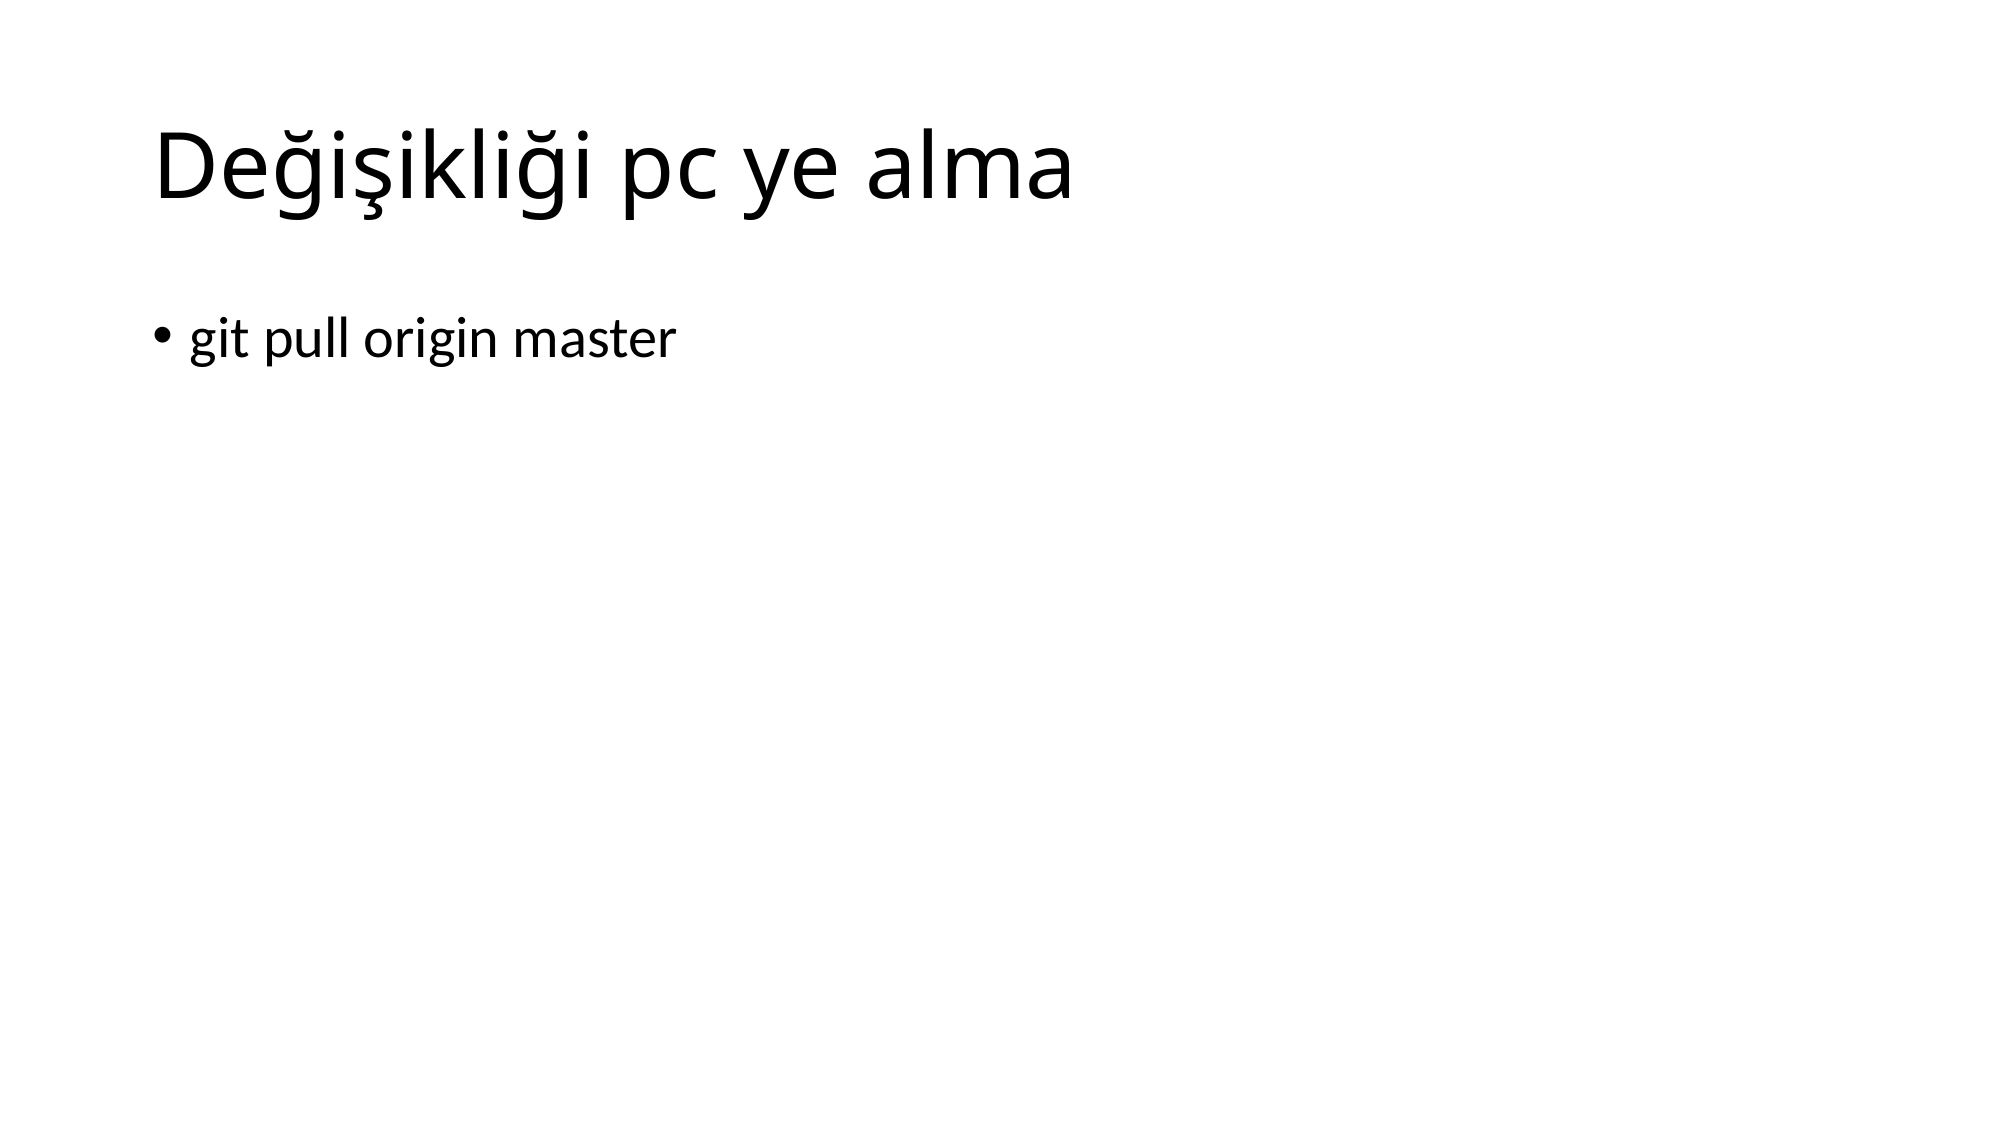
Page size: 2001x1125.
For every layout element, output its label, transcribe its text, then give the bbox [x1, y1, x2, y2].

title Değişikliği pc ye alma [137, 59, 1863, 278]
list git pull origin master [137, 299, 1863, 1014]
